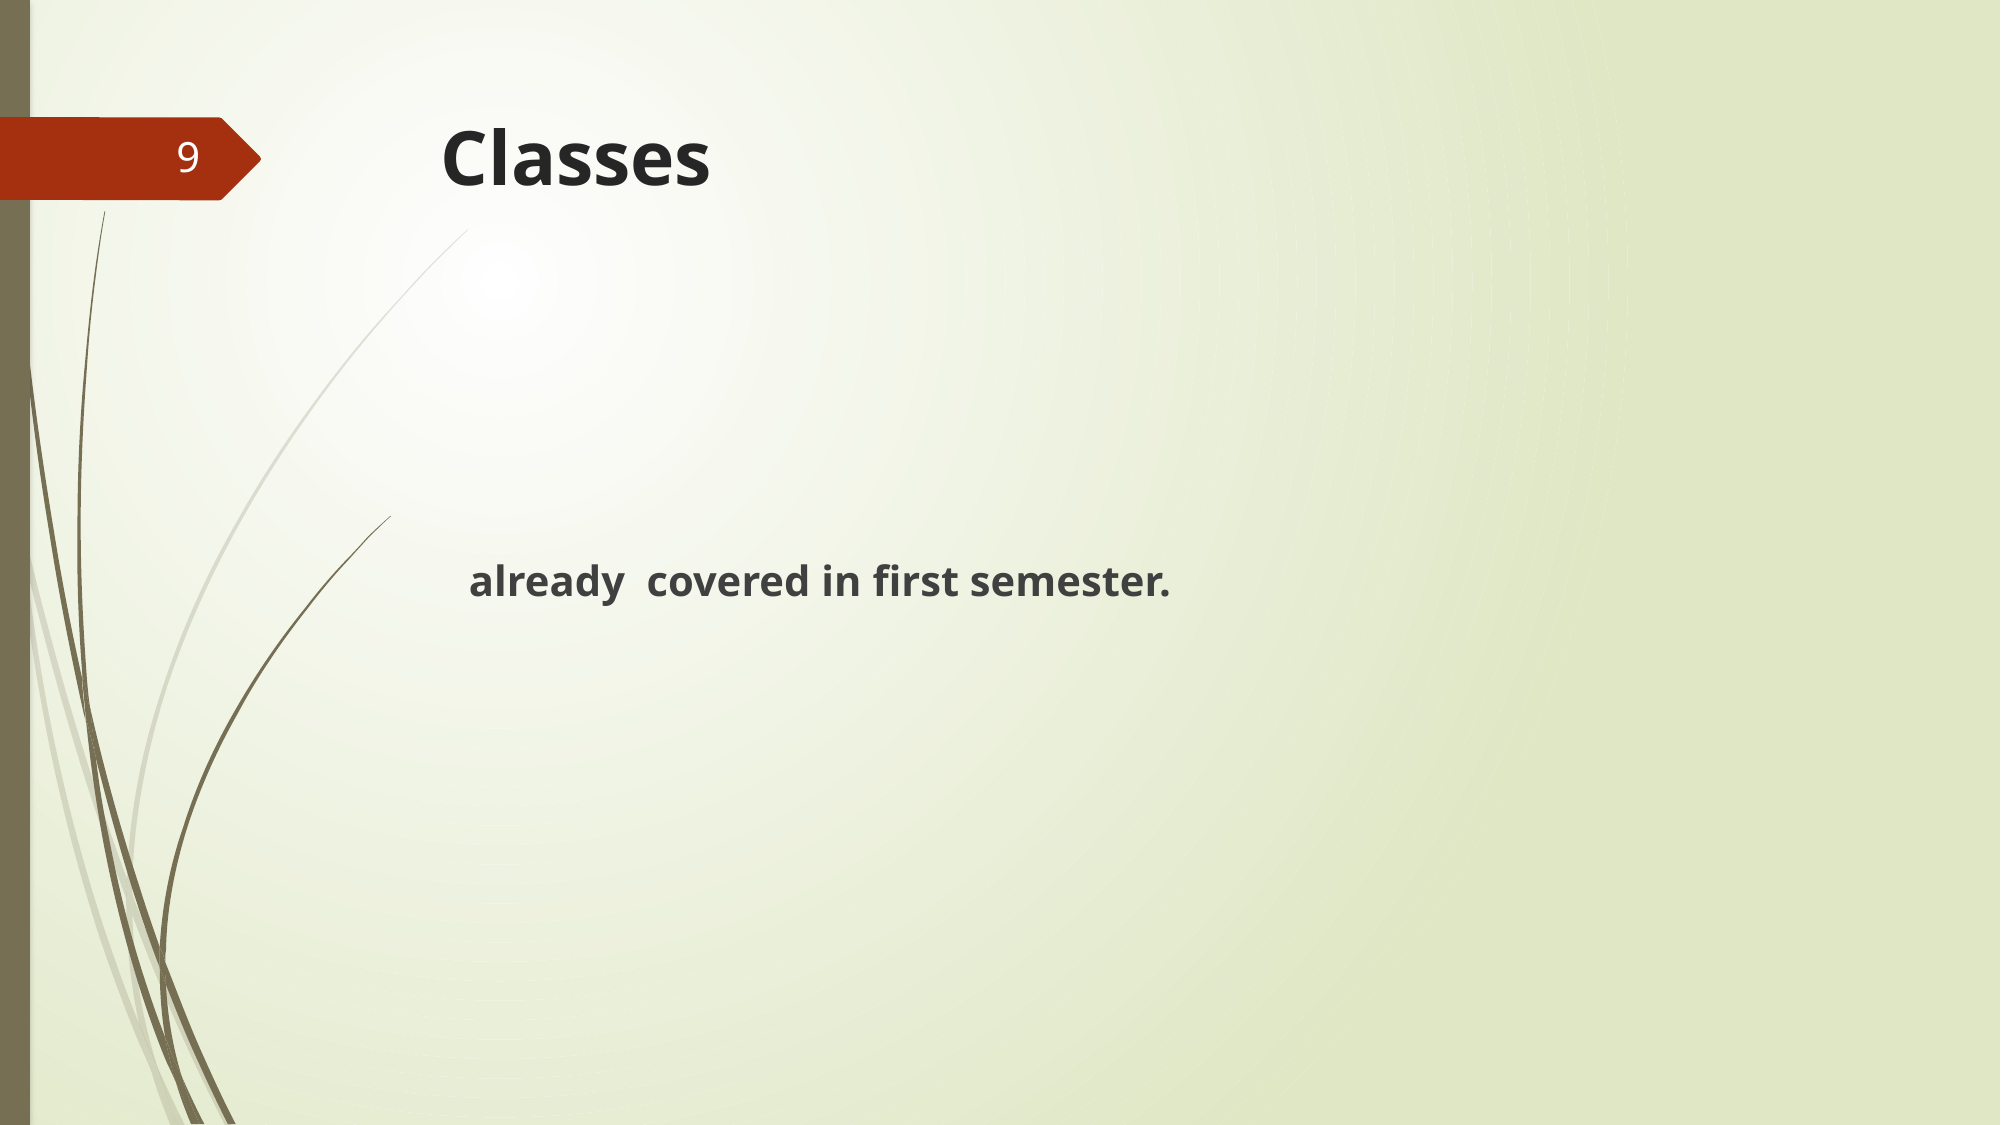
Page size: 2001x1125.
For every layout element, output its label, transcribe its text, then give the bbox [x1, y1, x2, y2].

slide_number 9 [87, 129, 216, 190]
title Classes [425, 102, 1888, 313]
list already covered in first semester. [424, 350, 1888, 970]
